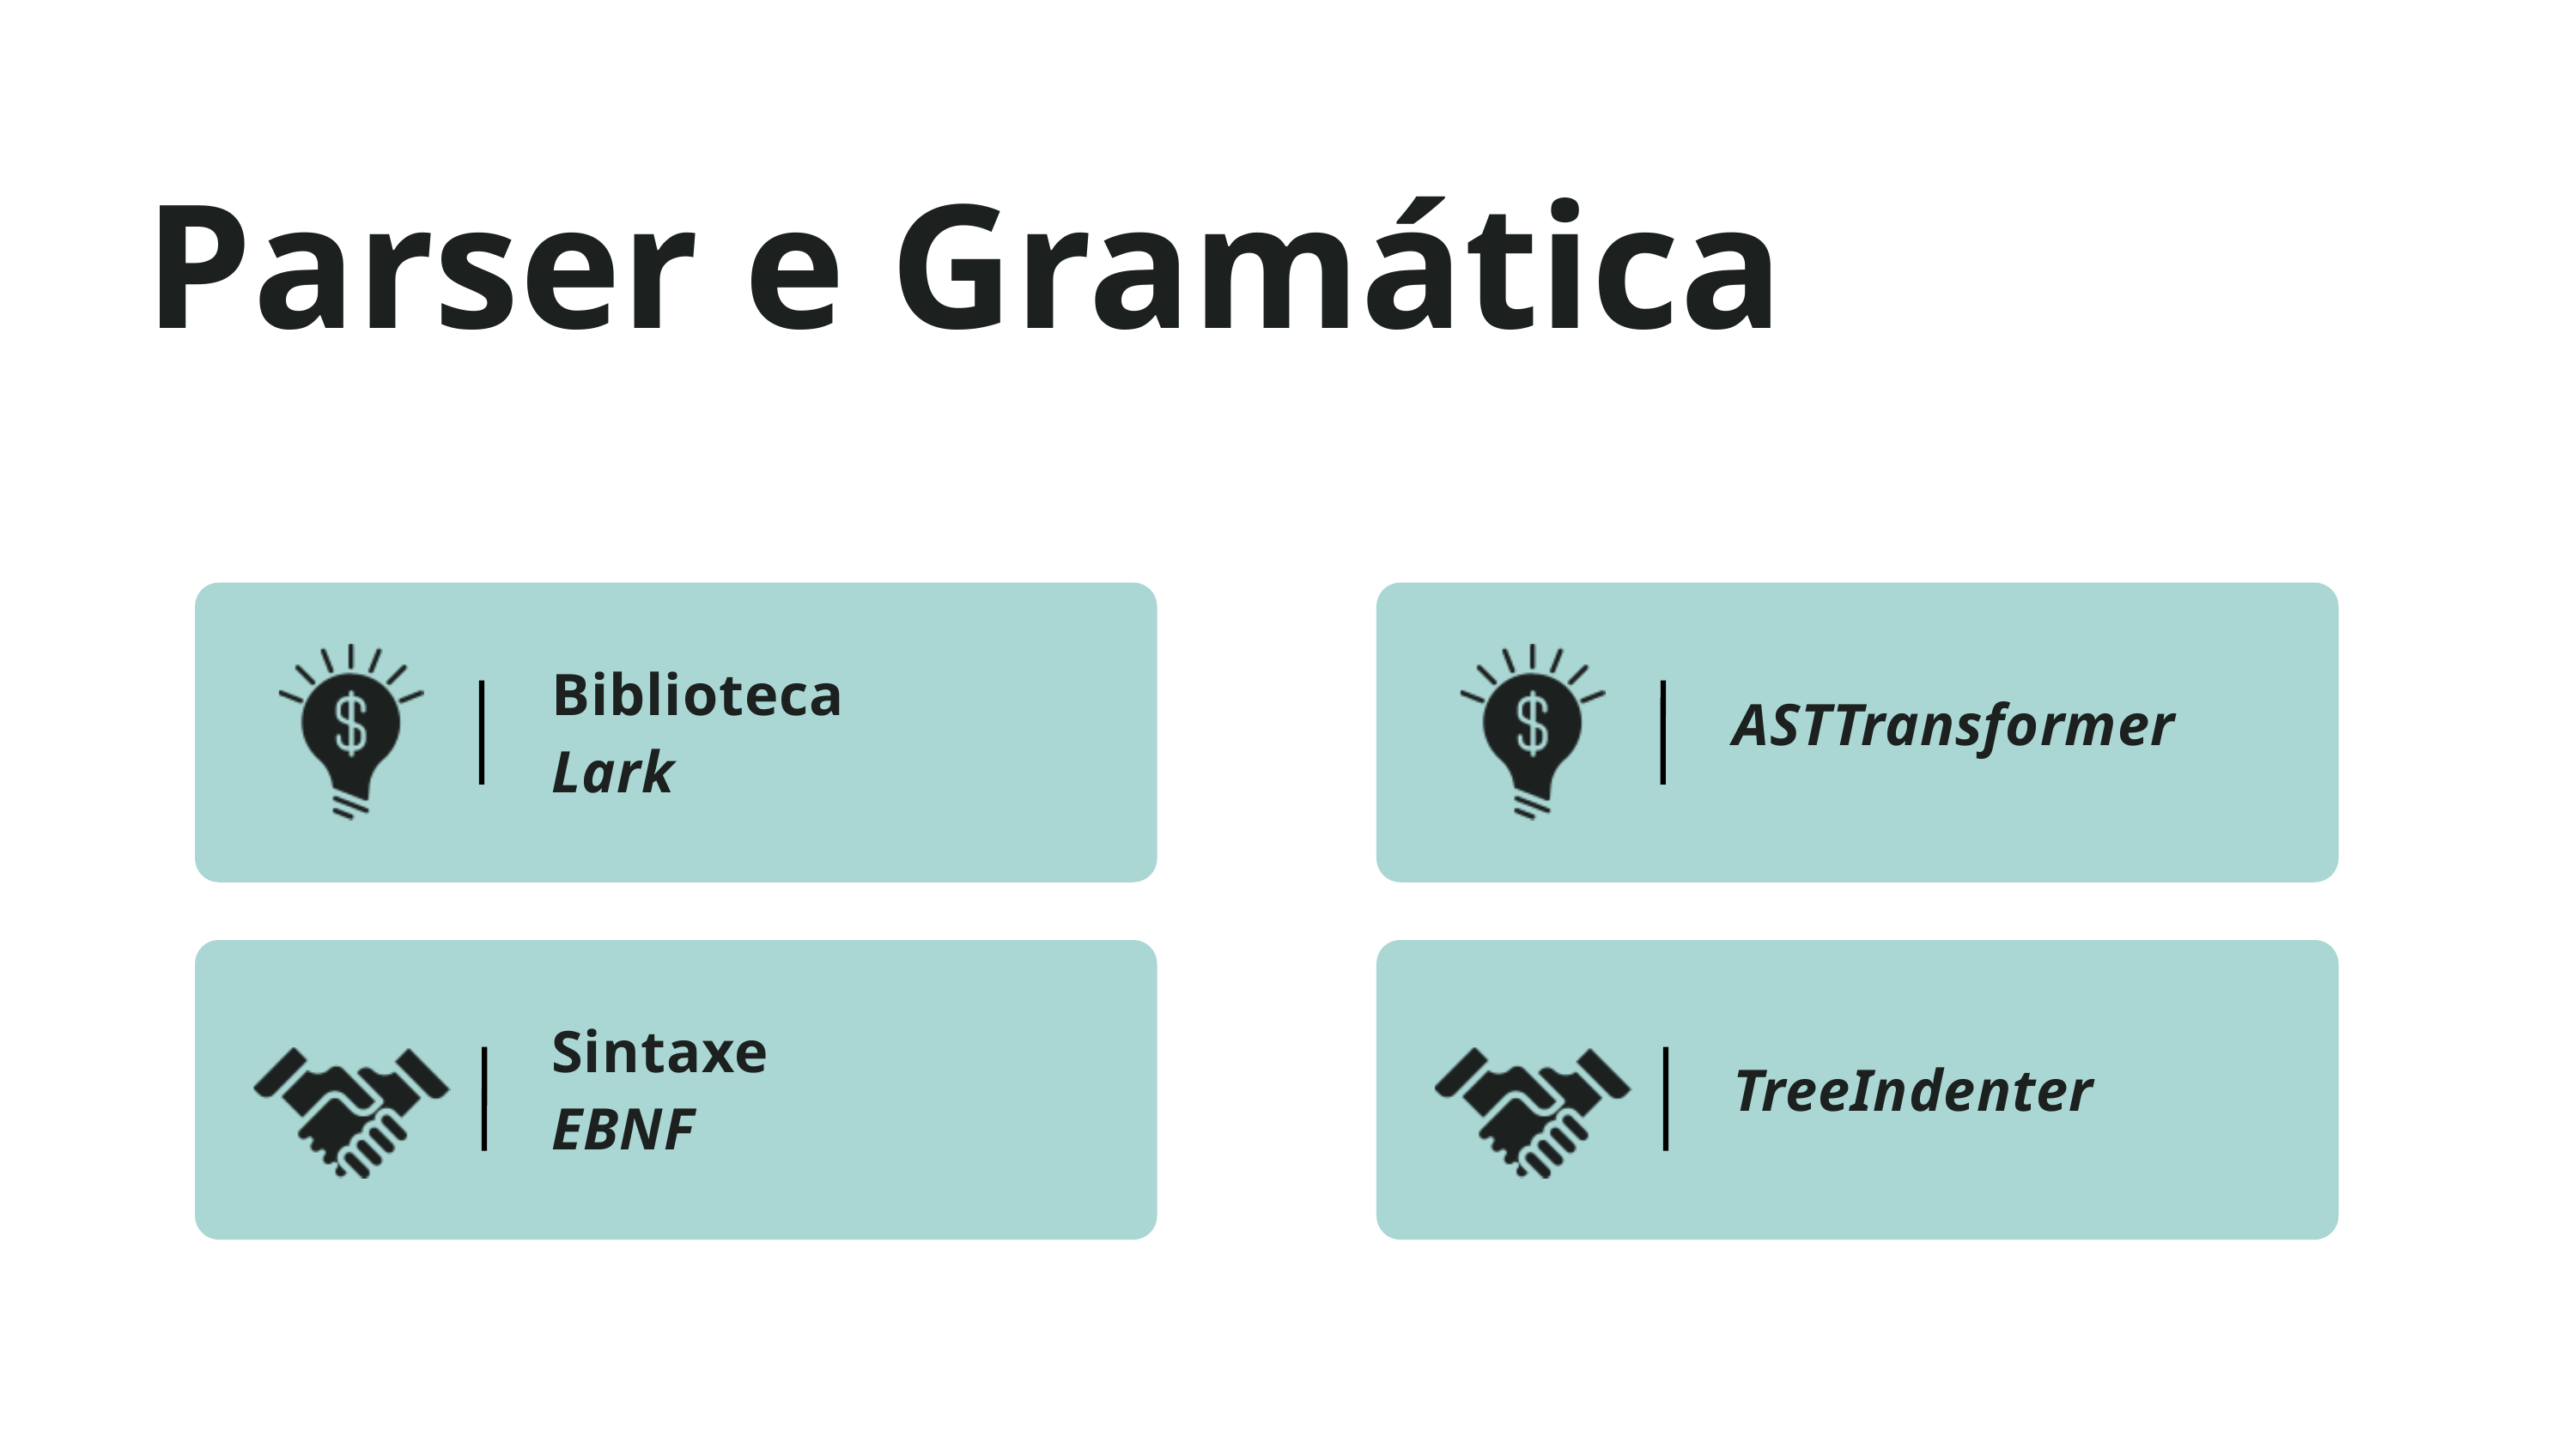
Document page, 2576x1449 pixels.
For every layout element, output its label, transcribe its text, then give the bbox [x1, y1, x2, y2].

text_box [1376, 939, 2339, 1240]
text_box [194, 939, 1157, 1240]
text_box Parser e Gramática [144, 196, 1858, 363]
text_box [1376, 582, 2339, 883]
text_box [194, 582, 1157, 883]
